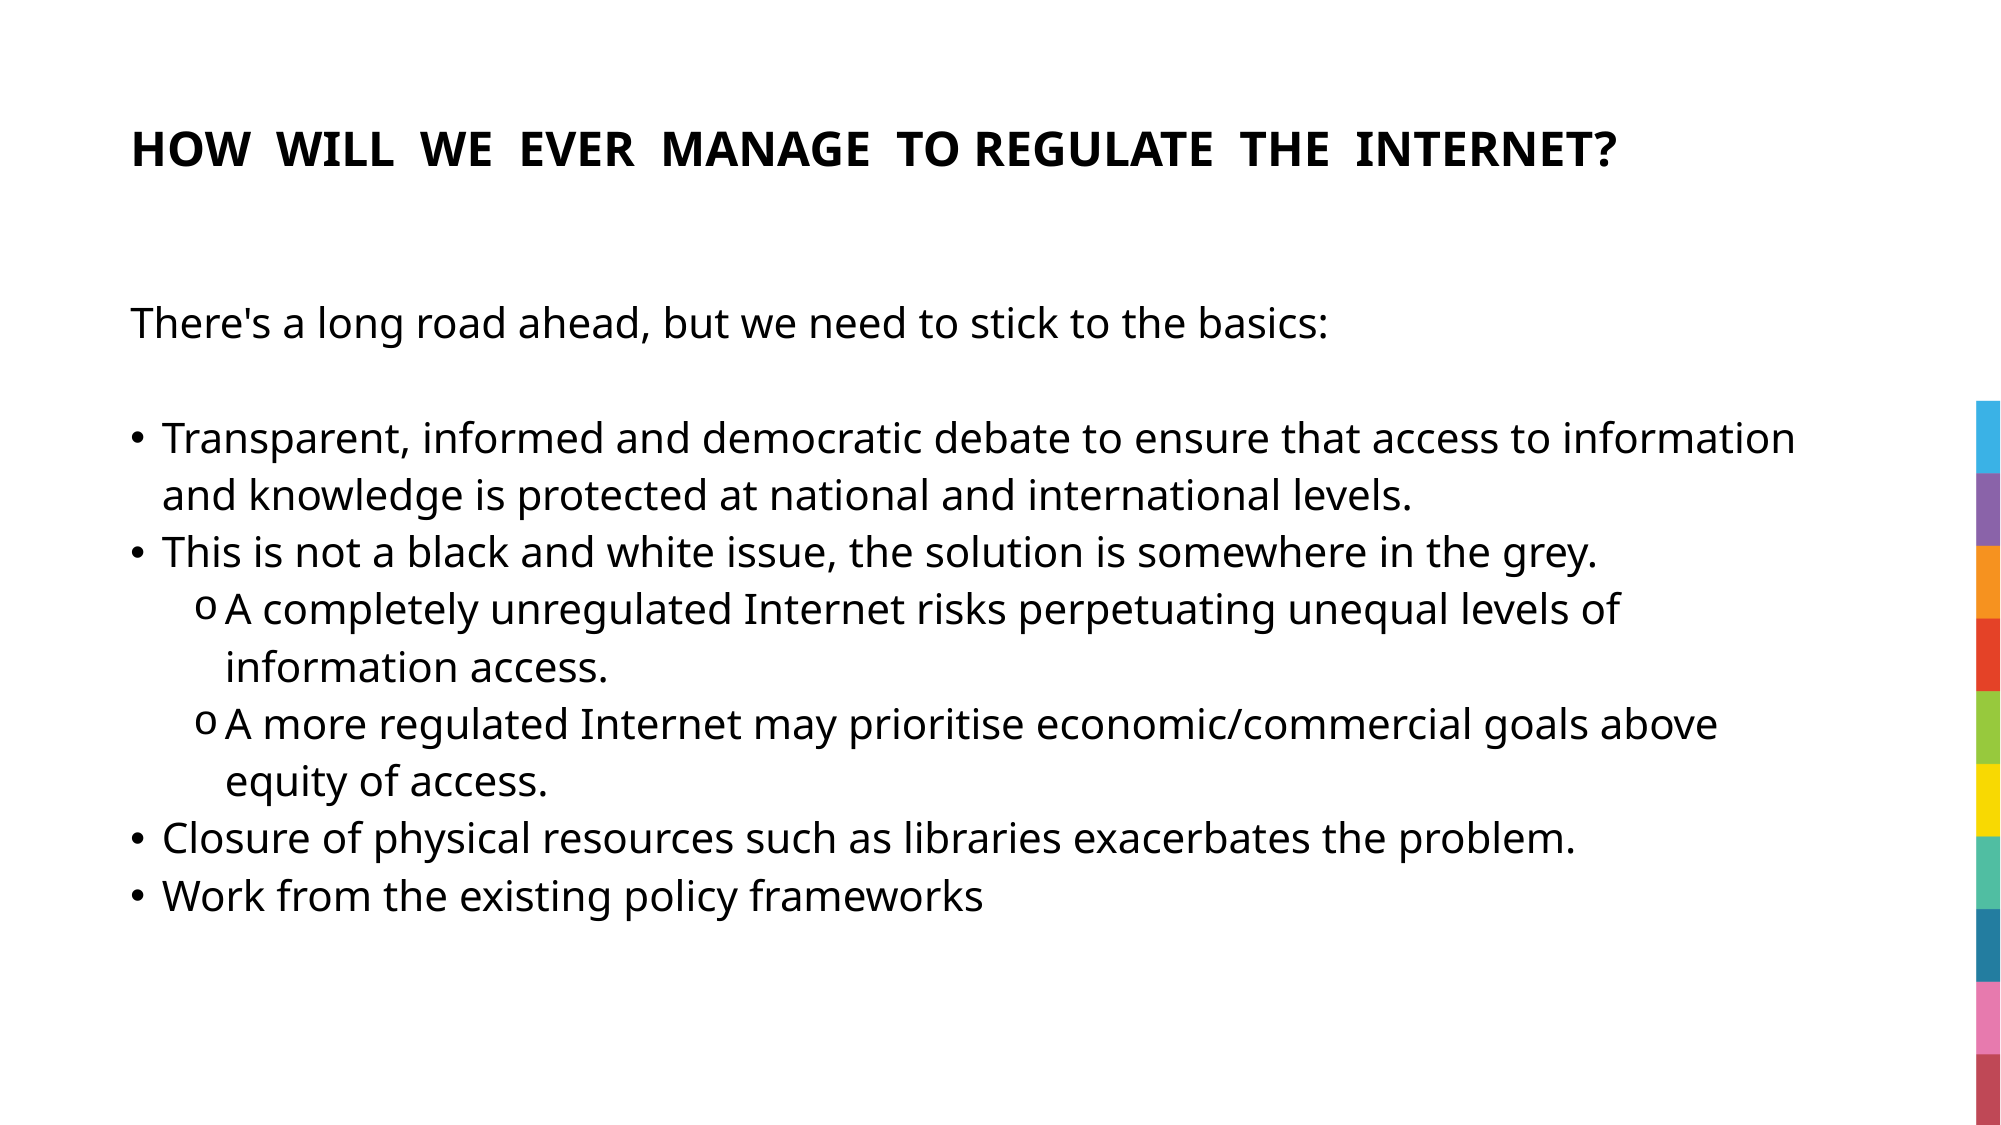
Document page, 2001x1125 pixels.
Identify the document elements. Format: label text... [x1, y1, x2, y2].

list There's a long road ahead, but we need to stick to the basics: Transparent, informed and democratic debate to ensure that access to information and knowledge is protected at national and international levels. This is not a black and white issue, the solution is somewhere in the grey. A completely unregulated Internet risks perpetuating unequal levels of information access. A more regulated Internet may prioritise economic/commercial goals above equity of access. Closure of physical resources such as libraries exacerbates the problem. Work from the existing policy frameworks [115, 229, 1863, 947]
picture [1976, 402, 2001, 1125]
title HOW WILL WE EVER MANAGE TO REGULATE THE INTERNET? [115, 111, 1863, 186]
